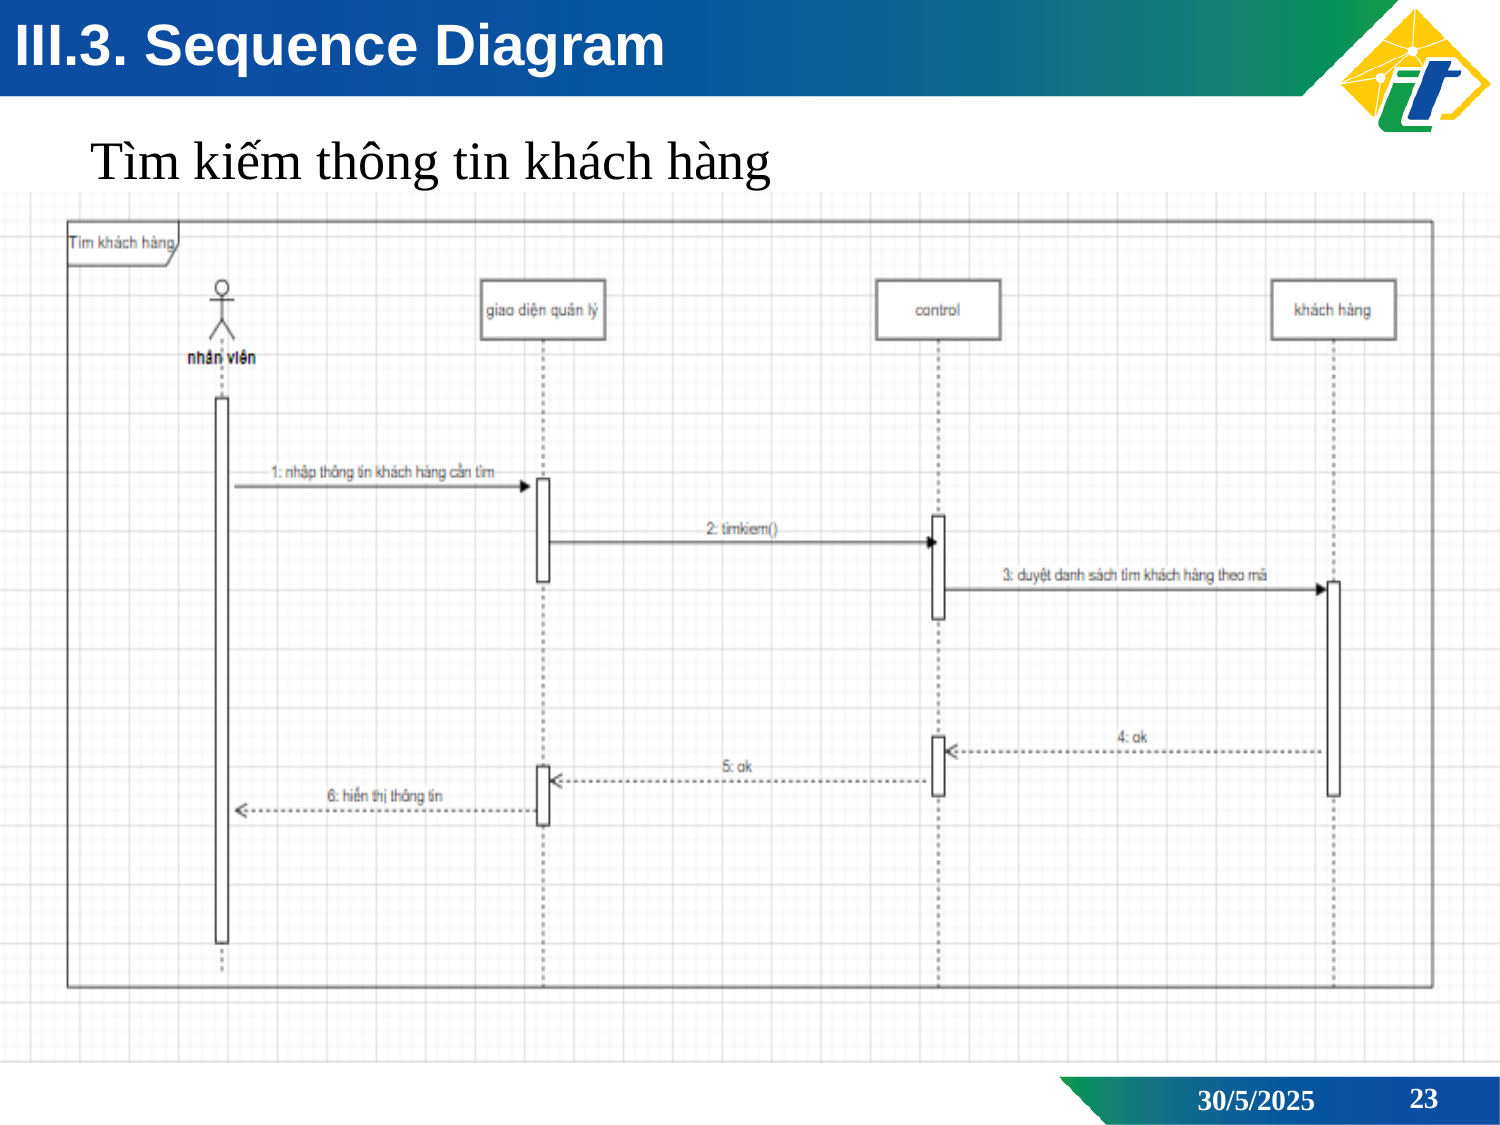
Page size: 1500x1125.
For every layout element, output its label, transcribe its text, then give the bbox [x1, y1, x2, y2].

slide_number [1195, 1081, 1332, 1125]
slide_number 23 [1403, 1080, 1441, 1117]
title III.3. Sequence Diagram [12, 4, 851, 191]
picture [0, 0, 1500, 1125]
text_box Tìm kiếm thông tin khách hàng [87, 122, 774, 191]
